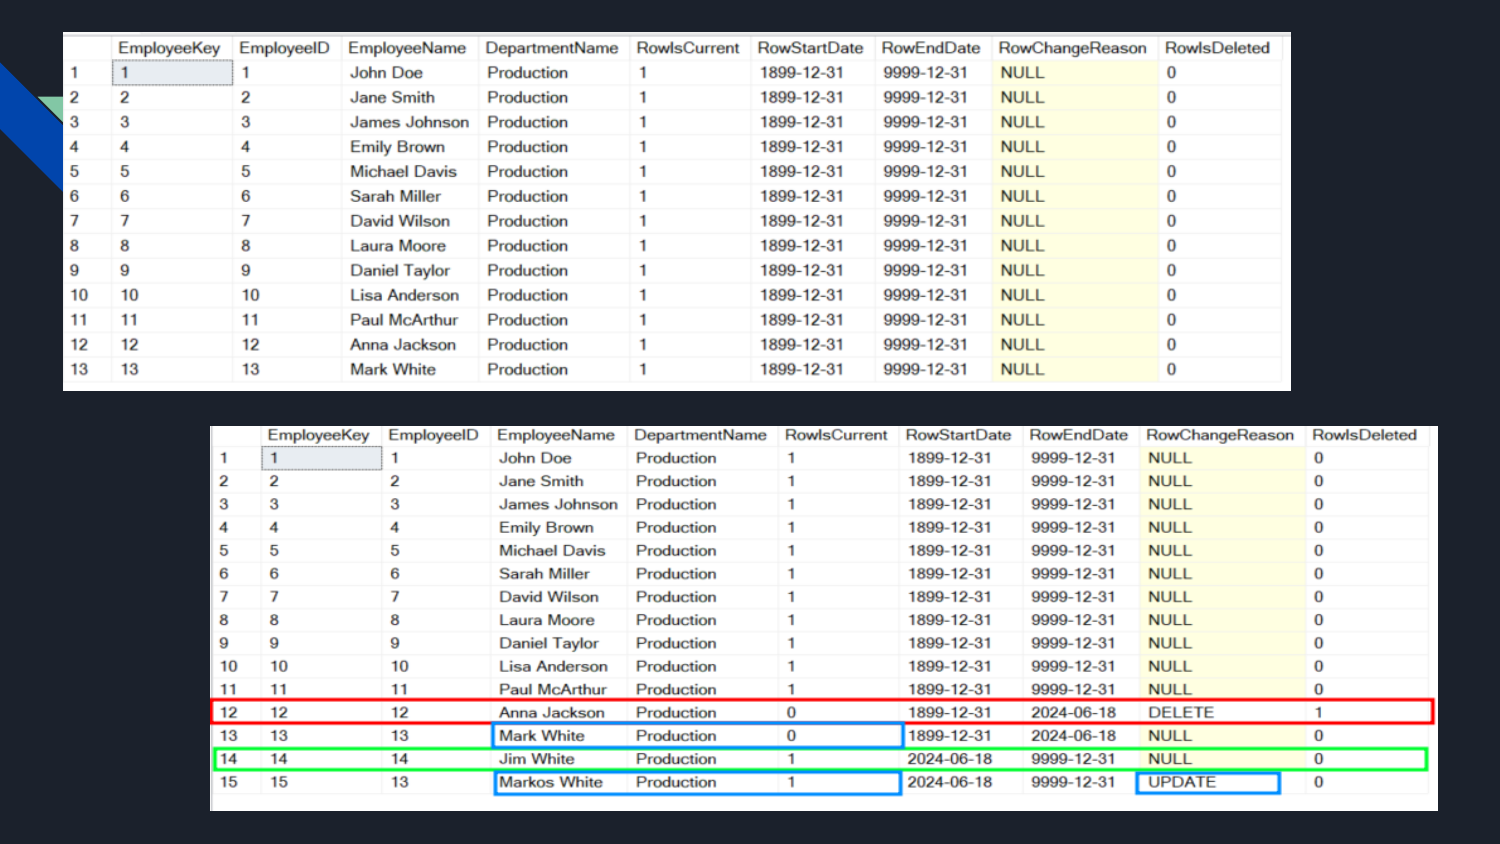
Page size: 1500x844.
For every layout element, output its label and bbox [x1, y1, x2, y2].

picture [210, 425, 1438, 811]
picture [63, 32, 1291, 391]
